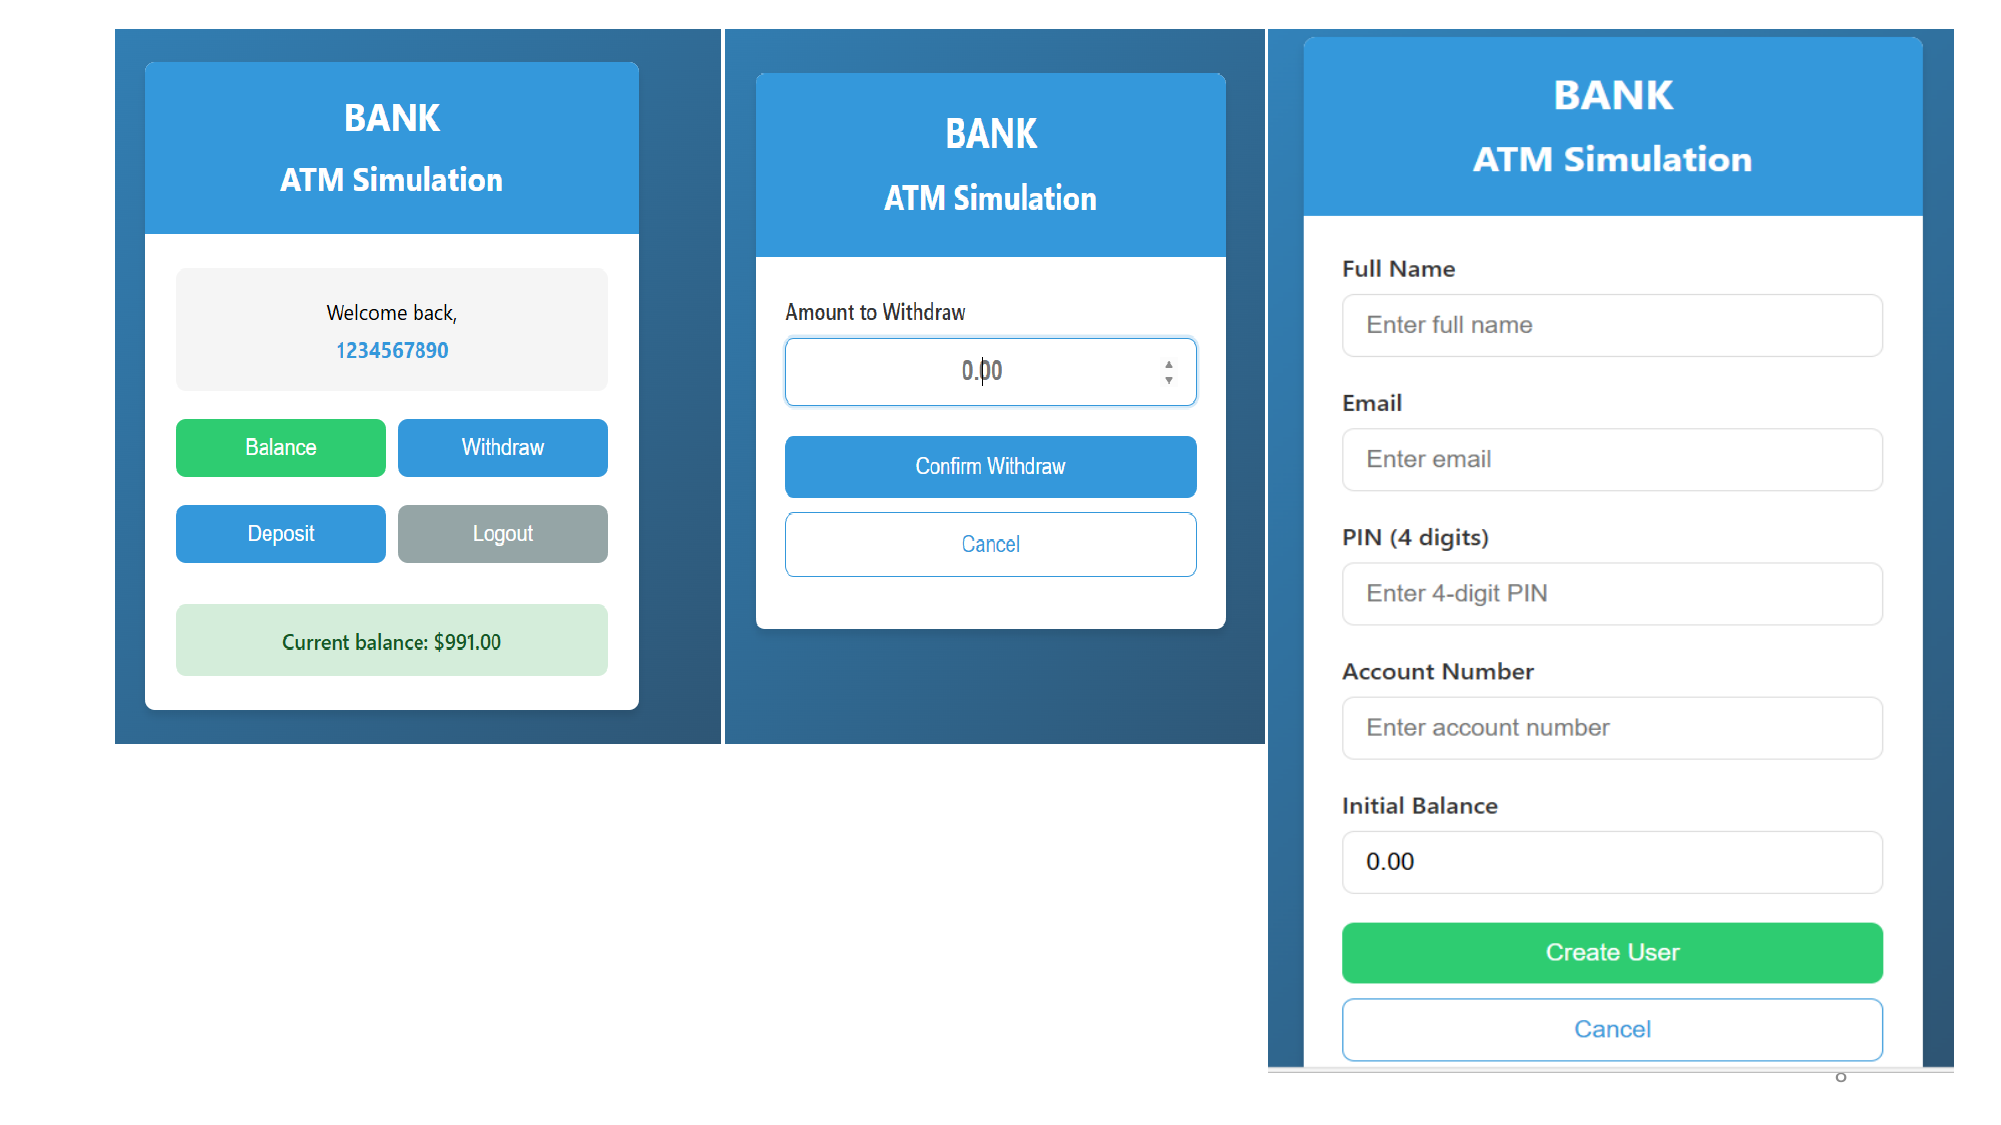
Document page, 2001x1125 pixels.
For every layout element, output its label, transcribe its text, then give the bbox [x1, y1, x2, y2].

slide_number 8 [1412, 1073, 1863, 1103]
picture [1268, 29, 1954, 1073]
picture [725, 29, 1265, 744]
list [115, 29, 721, 744]
